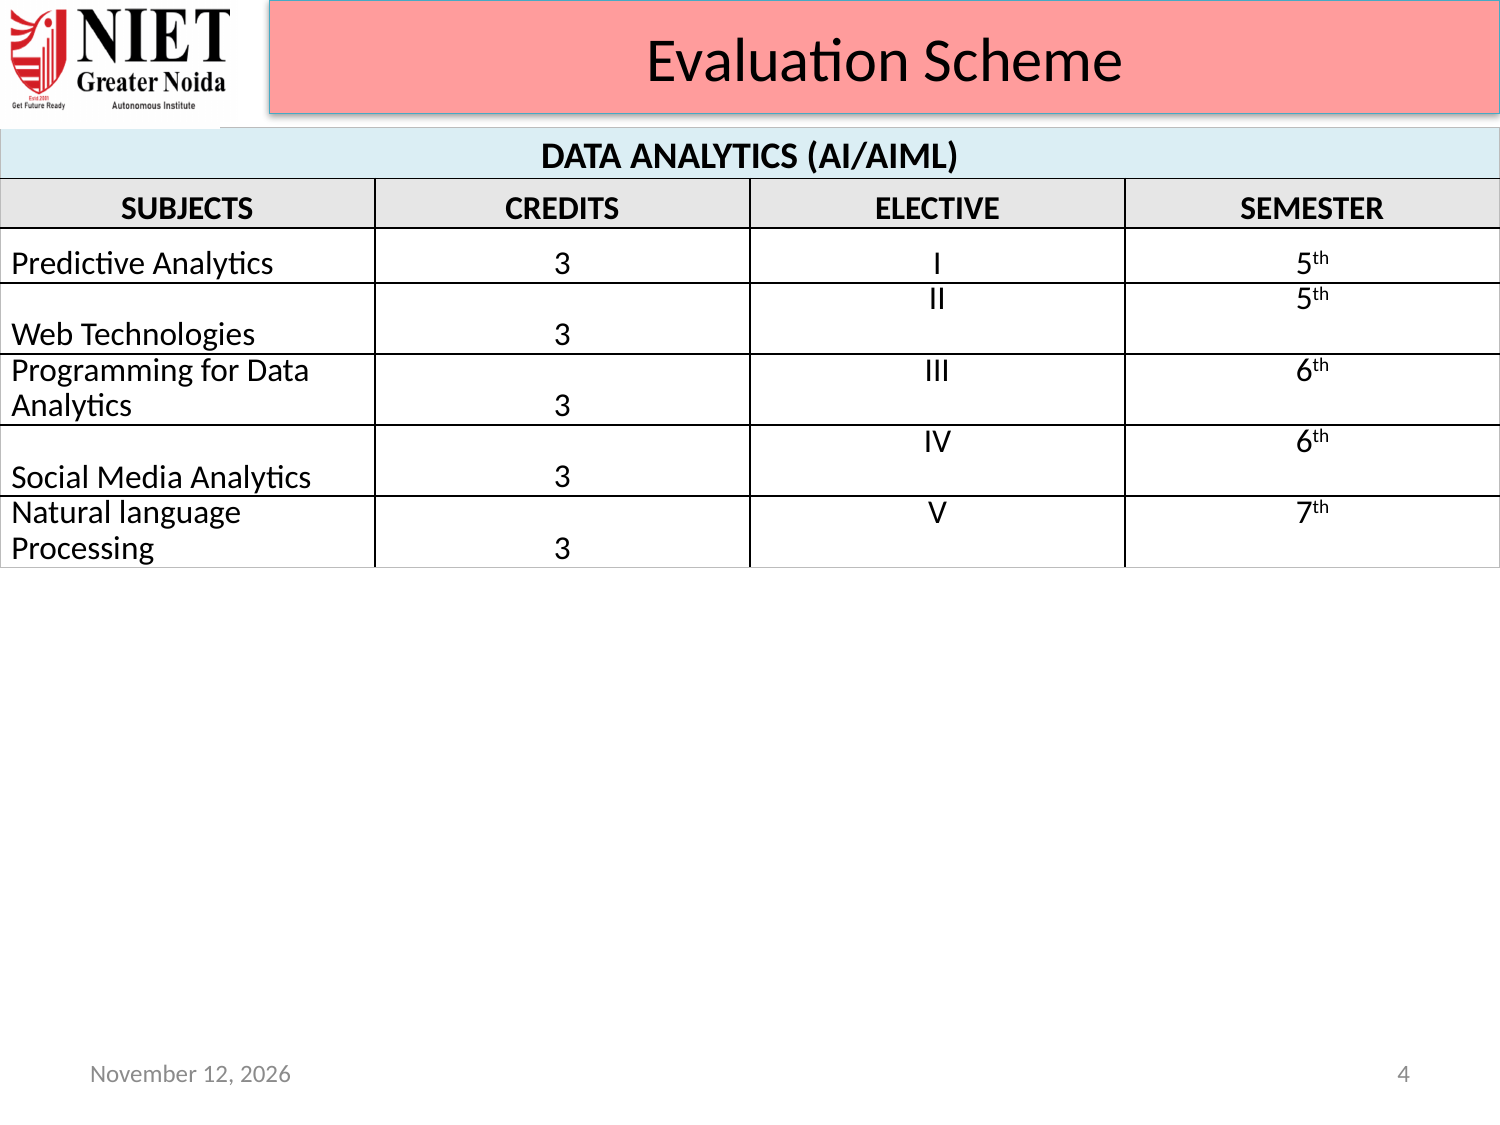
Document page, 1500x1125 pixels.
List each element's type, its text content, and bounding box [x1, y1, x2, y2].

table_header DATA ANALYTICS (AI/AIML) [1, 128, 1499, 178]
table_cell 3 [376, 497, 749, 567]
table_cell 5th [1126, 284, 1499, 353]
table_cell SEMESTER [1126, 179, 1499, 227]
table_cell SUBJECTS [1, 179, 374, 227]
table_cell 5th [1126, 229, 1499, 282]
picture [0, 0, 238, 129]
table_cell 6th [1126, 426, 1499, 495]
table_cell III [751, 355, 1124, 424]
table_cell Programming for Data Analytics [1, 355, 374, 424]
table_cell II [751, 284, 1124, 353]
table_cell Social Media Analytics [1, 426, 374, 495]
table_cell IV [751, 426, 1124, 495]
table_cell 3 [376, 284, 749, 353]
table_cell CREDITS [376, 179, 749, 227]
table_cell 3 [376, 229, 749, 282]
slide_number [75, 1042, 425, 1103]
table_cell 6th [1126, 355, 1499, 424]
table_cell V [751, 497, 1124, 567]
table_cell Natural language Processing [1, 497, 374, 567]
table_cell 7th [1126, 497, 1499, 567]
table_cell I [751, 229, 1124, 282]
table_cell Web Technologies [1, 284, 374, 353]
slide_number 4 [1074, 1042, 1425, 1103]
table_cell 3 [376, 355, 749, 424]
text_box Evaluation Scheme [269, 0, 1500, 114]
table_cell 3 [376, 426, 749, 495]
table_cell Predictive Analytics [1, 229, 374, 282]
table_cell ELECTIVE [751, 179, 1124, 227]
